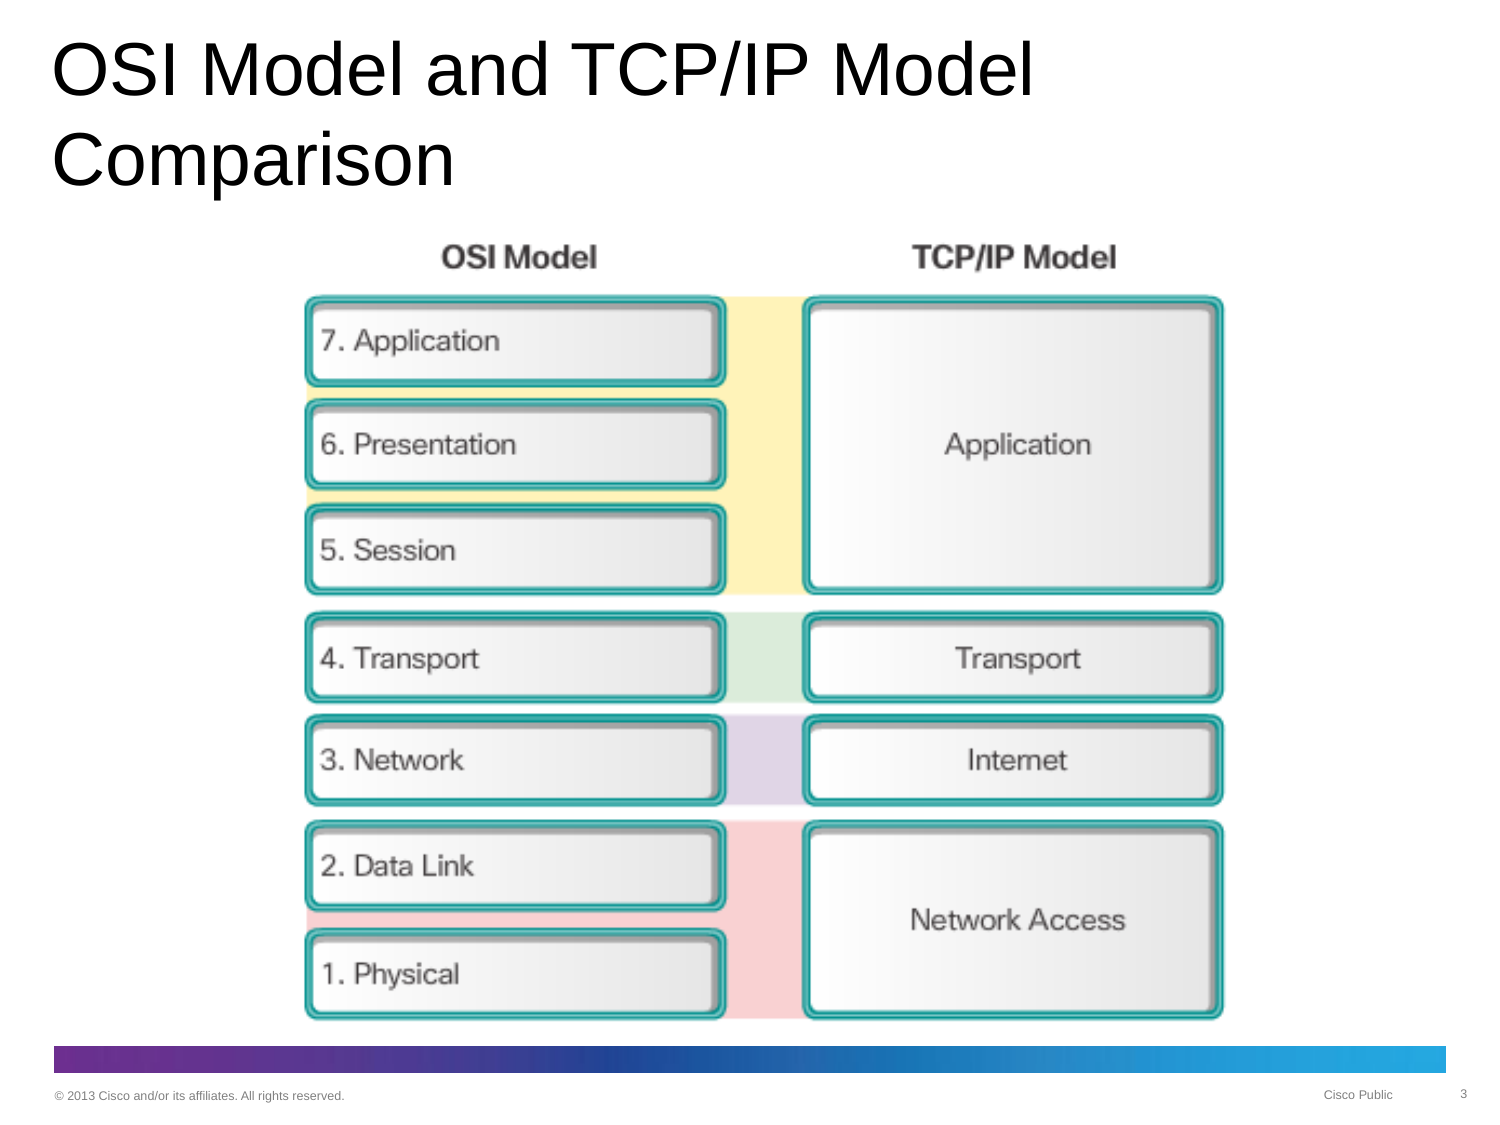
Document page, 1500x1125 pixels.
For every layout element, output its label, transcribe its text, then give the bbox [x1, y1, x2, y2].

picture [54, 1046, 1446, 1073]
title OSI Model and TCP/IP Model Comparison [37, 13, 1447, 209]
picture [289, 227, 1237, 1031]
